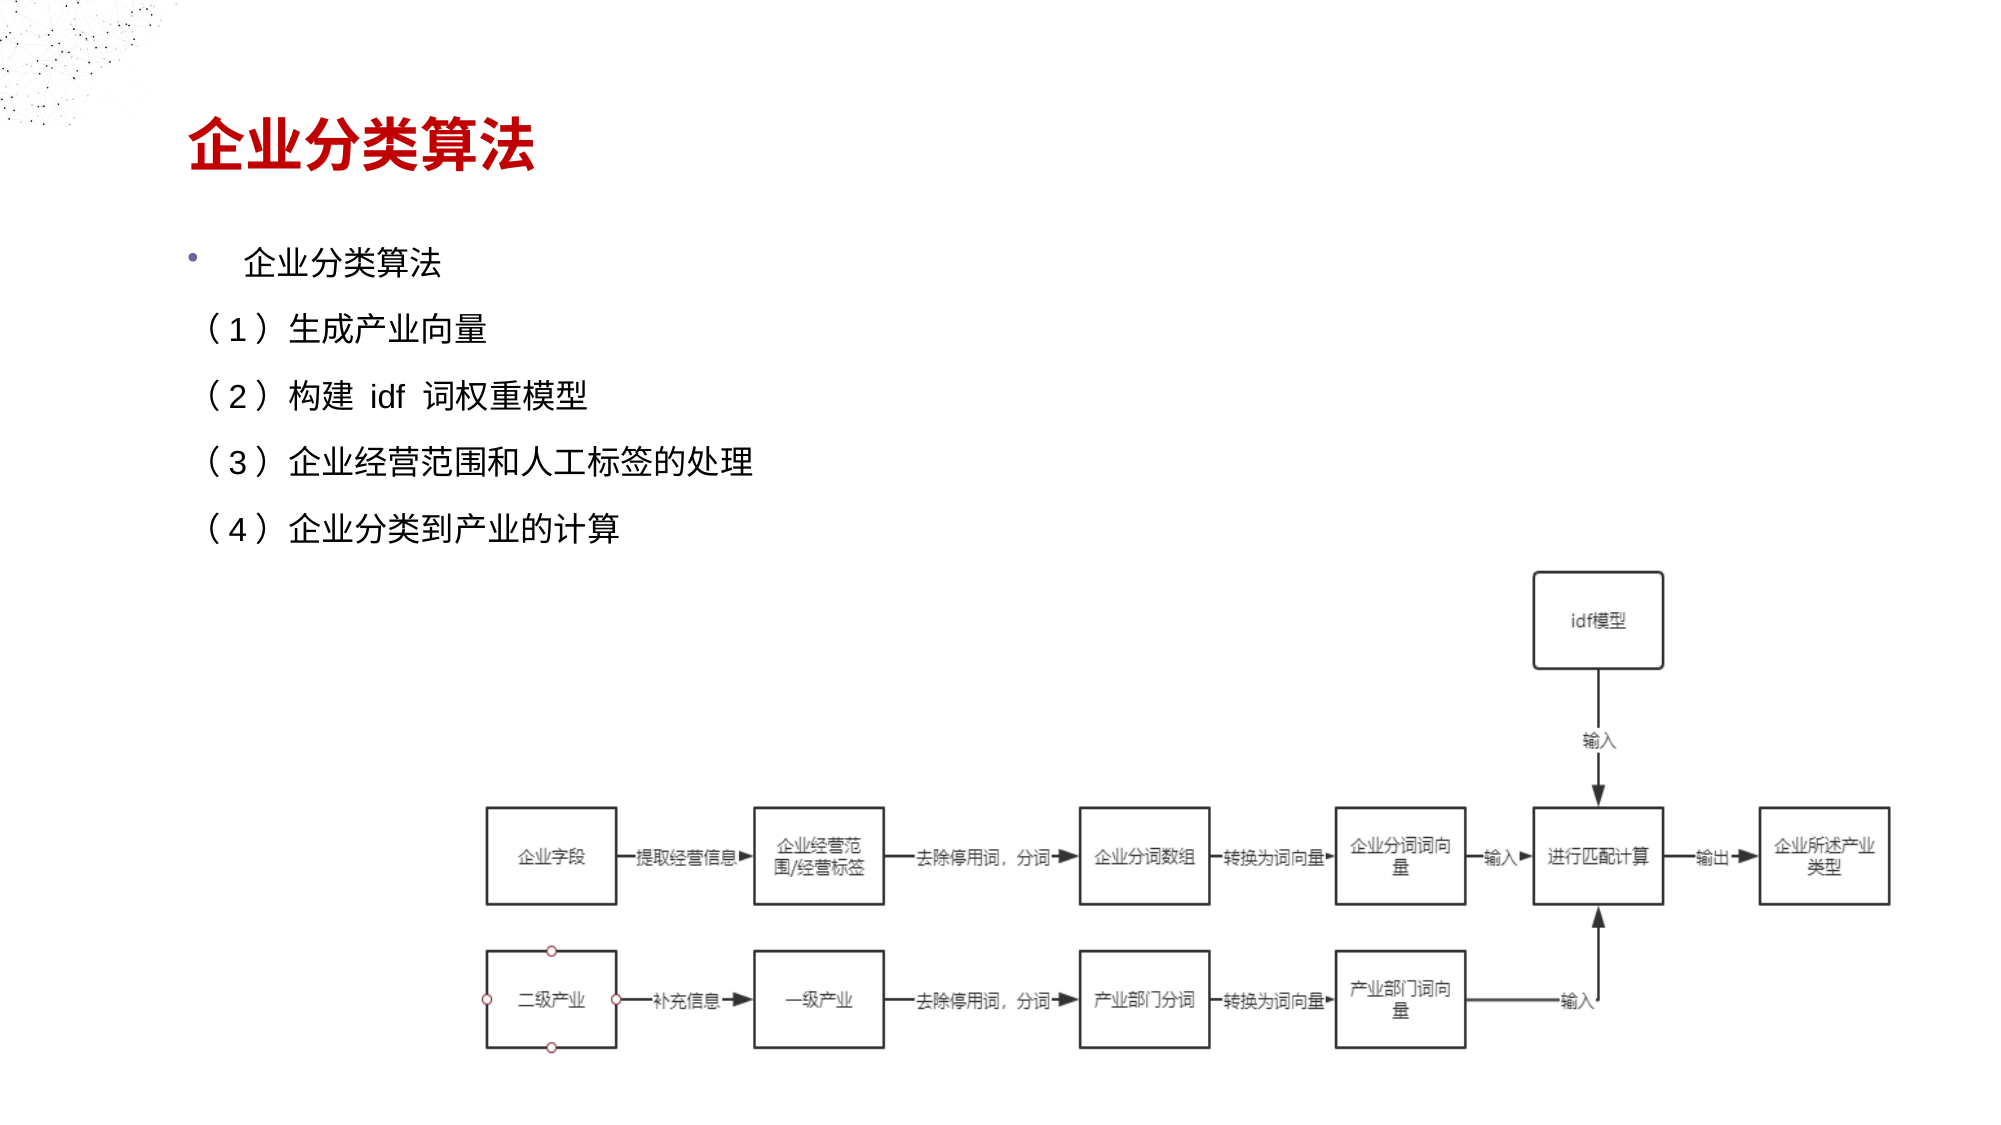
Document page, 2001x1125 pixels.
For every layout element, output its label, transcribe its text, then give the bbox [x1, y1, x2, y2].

text_box 企业分类算法 （1）生成产业向量 （2）构建 idf 词权重模型 （3）企业经营范围和人工标签的处理 （4）企业分类到产业的计算 [172, 214, 1733, 1125]
text_box 企业分类算法 [172, 79, 818, 185]
picture [0, 0, 186, 139]
picture [438, 549, 1923, 1114]
